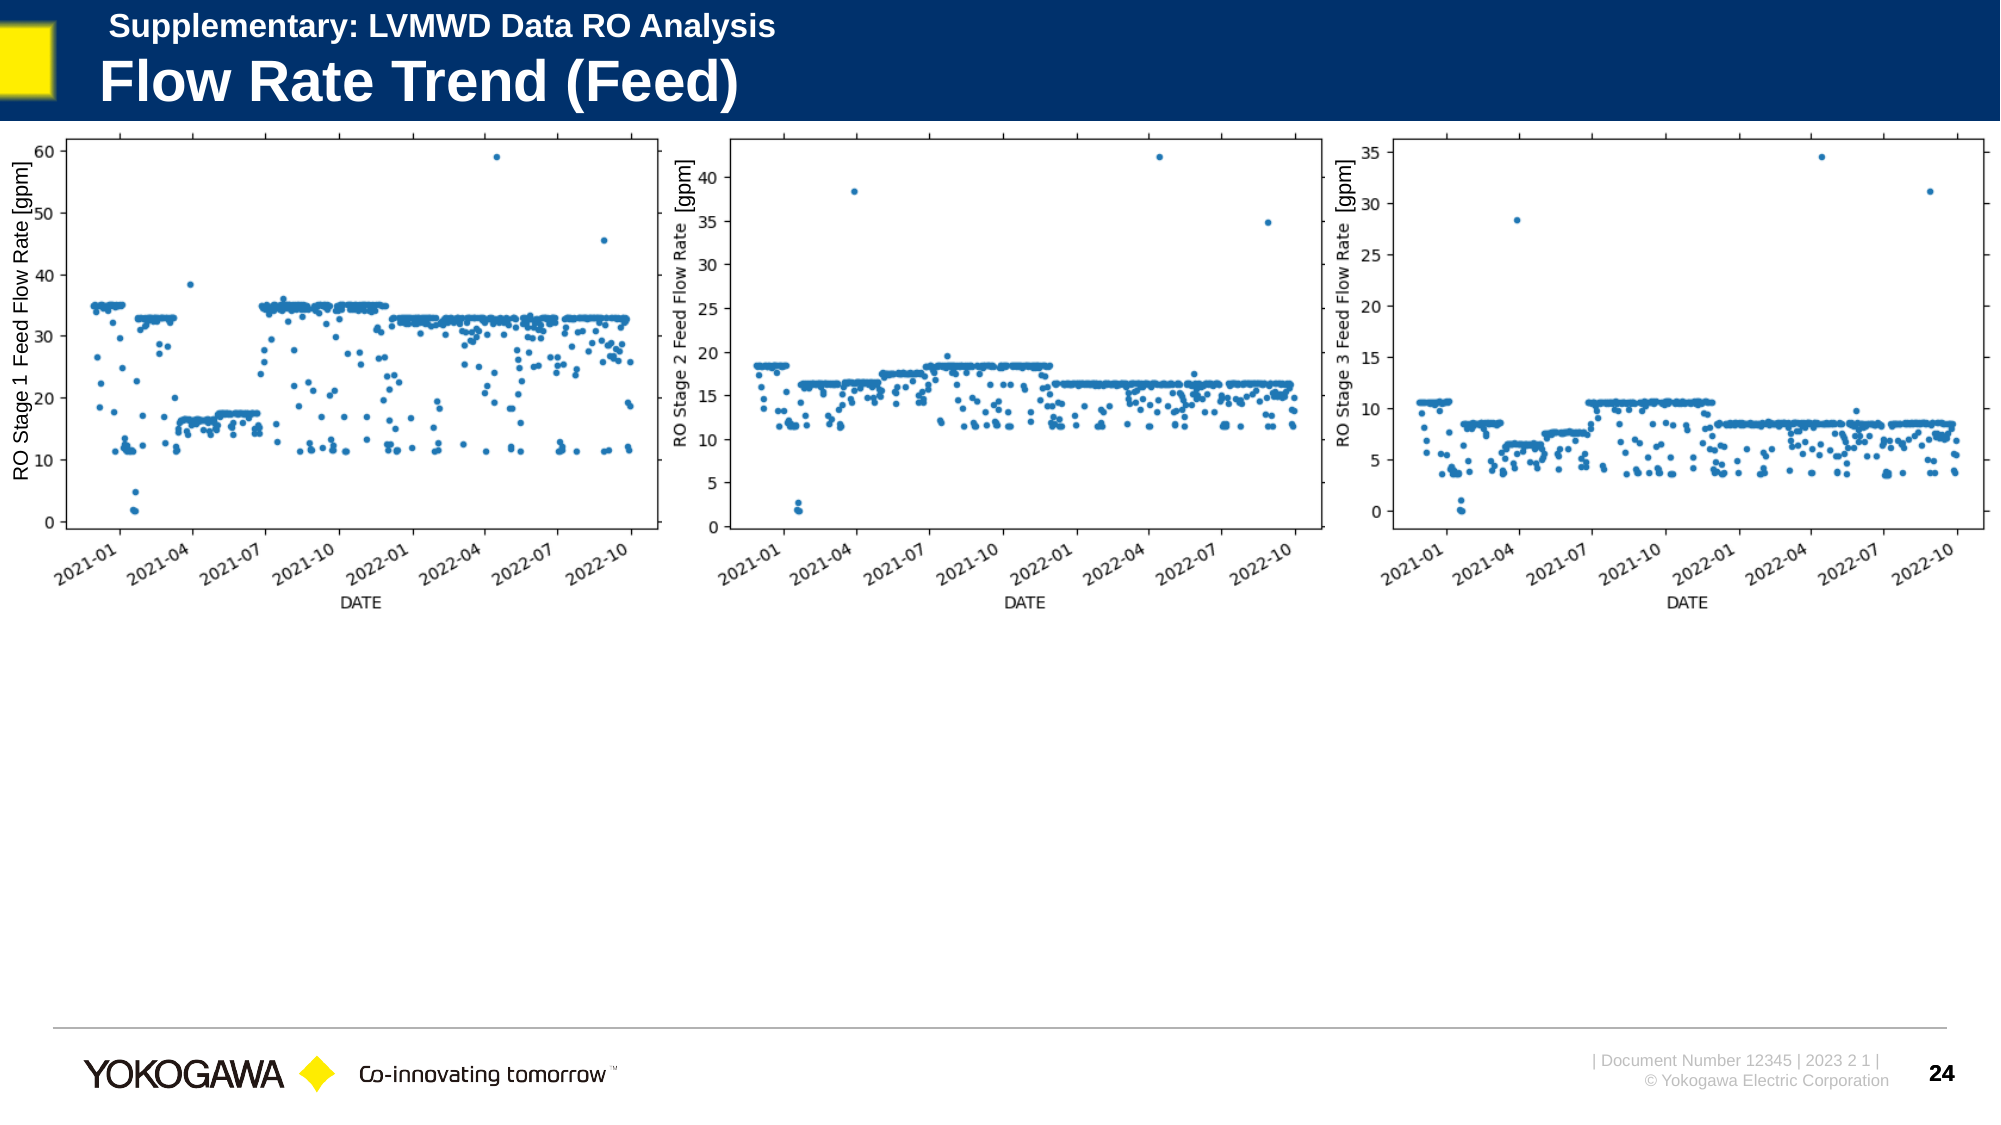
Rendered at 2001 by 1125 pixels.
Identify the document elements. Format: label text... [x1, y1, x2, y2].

text_box 24 [1904, 1042, 1970, 1103]
picture [83, 1055, 617, 1093]
picture [0, 122, 2000, 624]
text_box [5, 157, 33, 482]
text_box Flow Rate Trend (Feed) [84, 40, 1955, 122]
picture [0, 6, 69, 115]
text_box Supplementary: LVMWD Data RO Analysis [93, 0, 836, 40]
